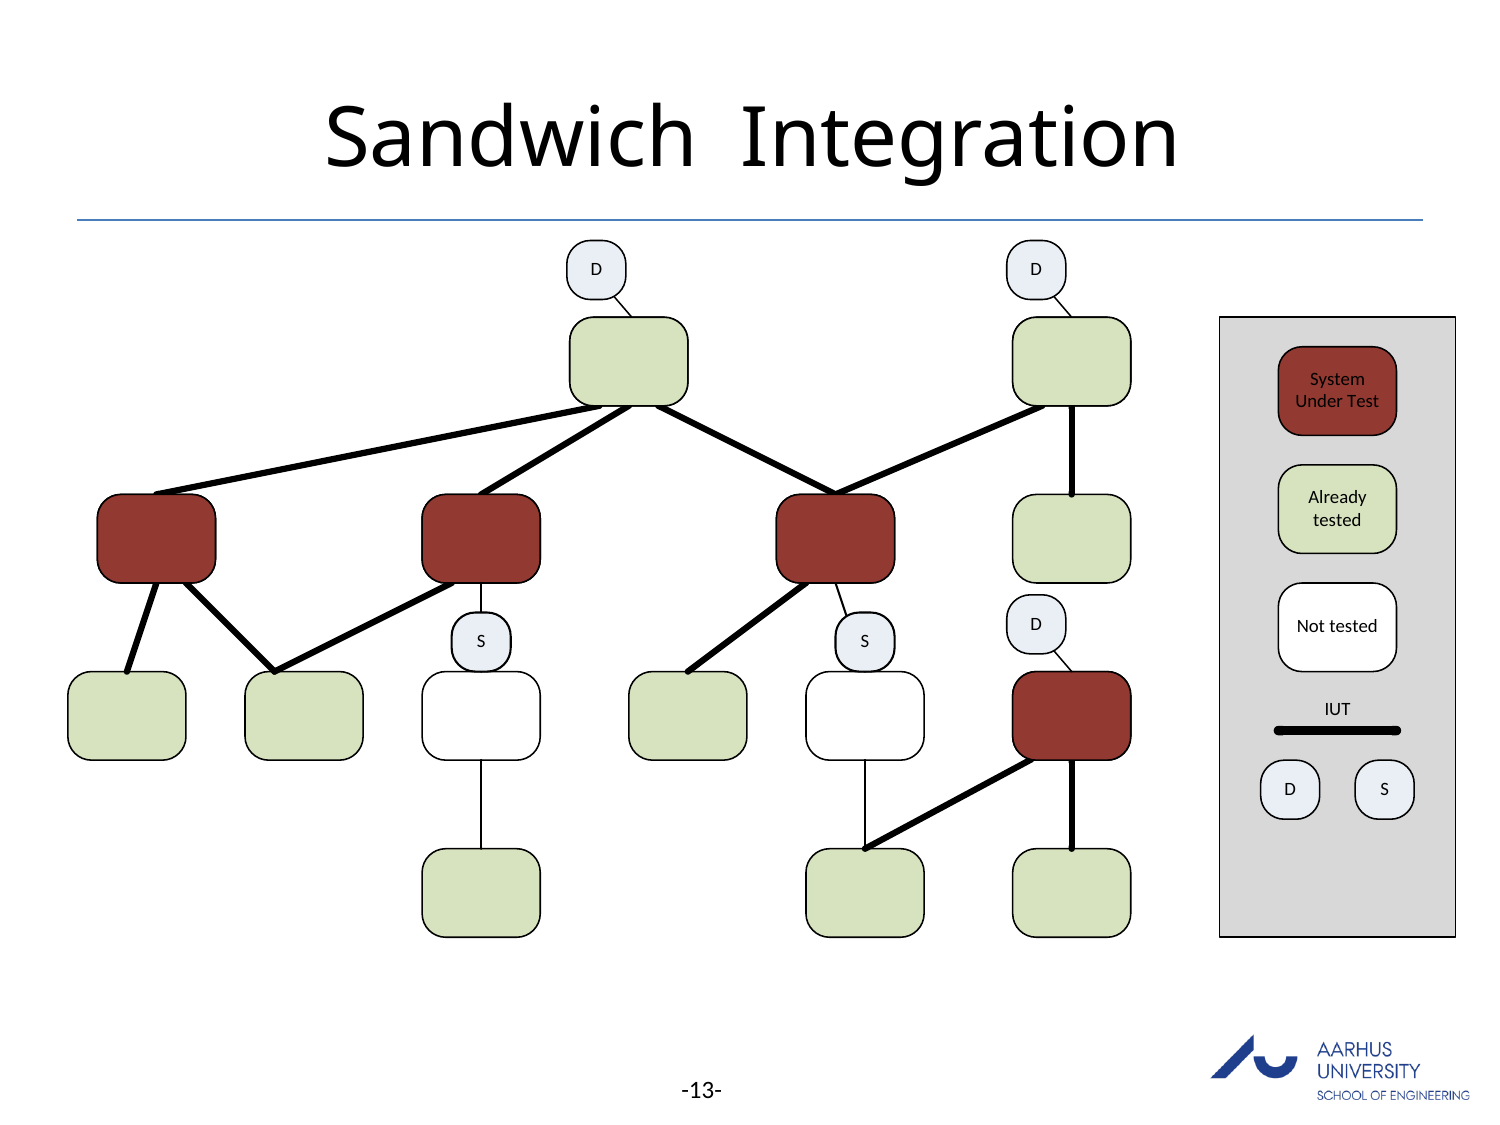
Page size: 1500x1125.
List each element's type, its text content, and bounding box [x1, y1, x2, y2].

picture [1210, 1034, 1470, 1100]
picture [64, 237, 1459, 941]
title Sandwich Integration [147, 39, 1359, 228]
